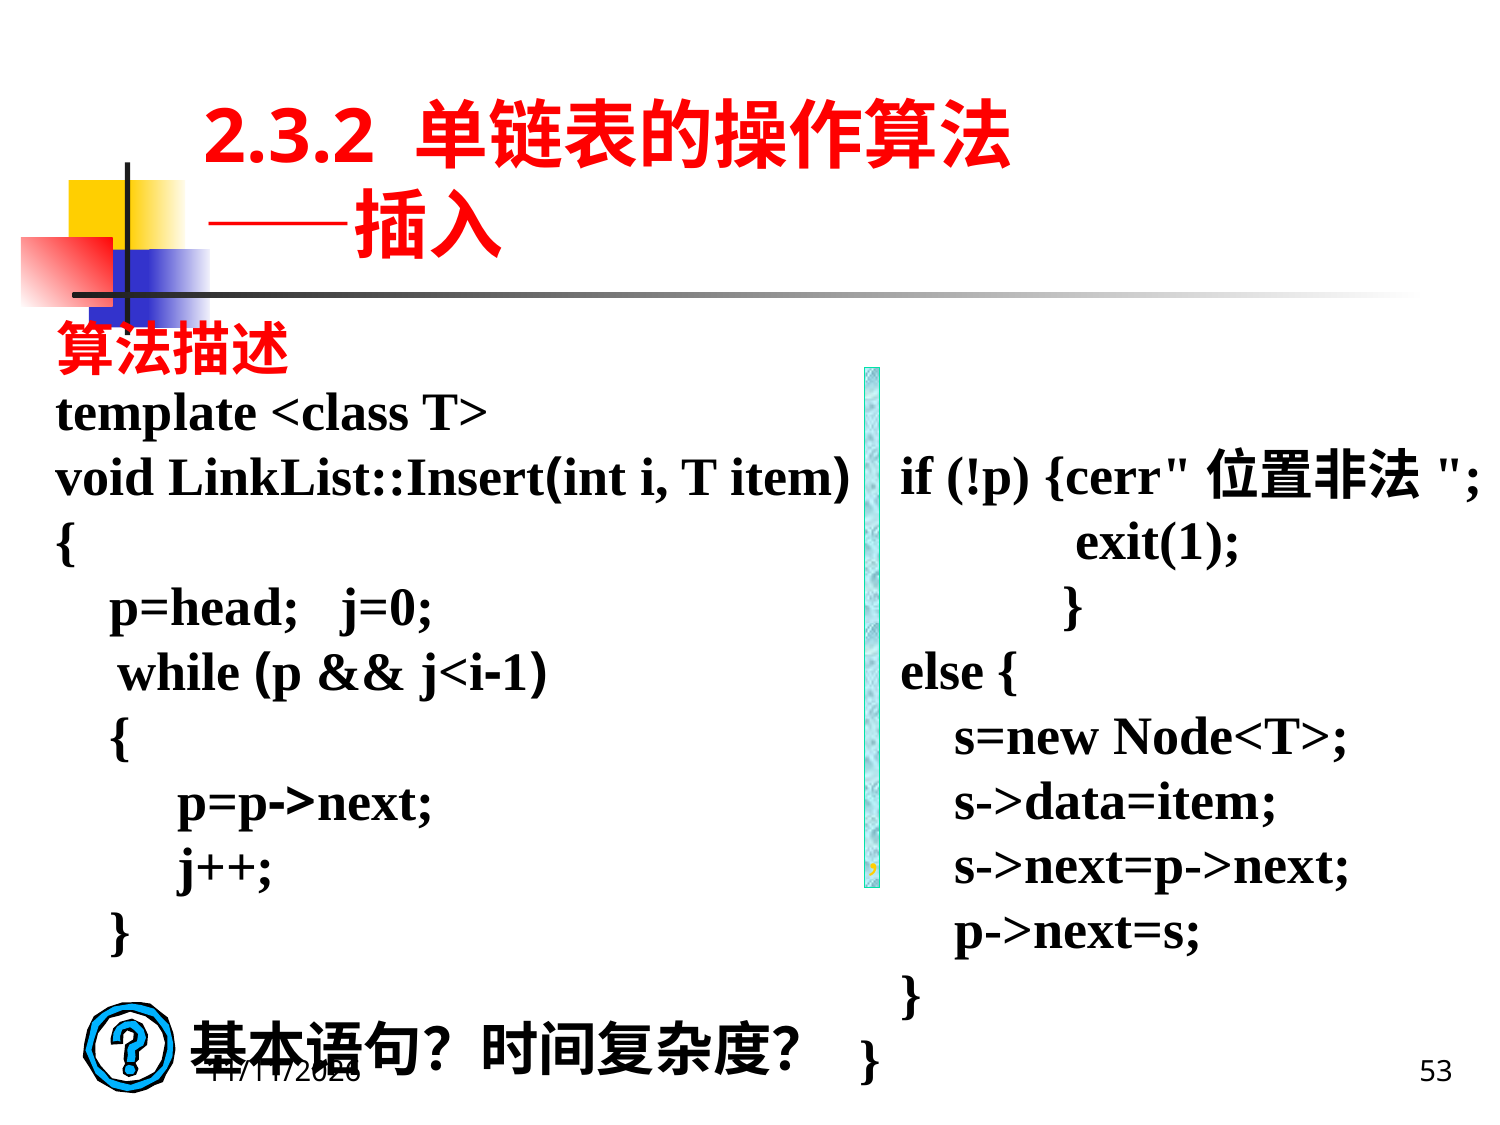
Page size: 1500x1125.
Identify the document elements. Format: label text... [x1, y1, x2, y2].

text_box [82, 1001, 848, 1094]
text_box ， [864, 367, 880, 888]
text_box if (!p) {cerr"位置非法"; exit(1); } else { s=new Node<T>; s->data=item; s->next=p->next; p->next=s; } } [845, 432, 1500, 1098]
text_box 算法描述 [41, 304, 792, 390]
title 2.3.2 单链表的操作算法 ——插入 [188, 35, 1468, 275]
text_box template <class T> void LinkList::Insert(int i, T item) { p=head; j=0; while (p && j<i-1) { p=p->next; j++; } [42, 376, 864, 1027]
